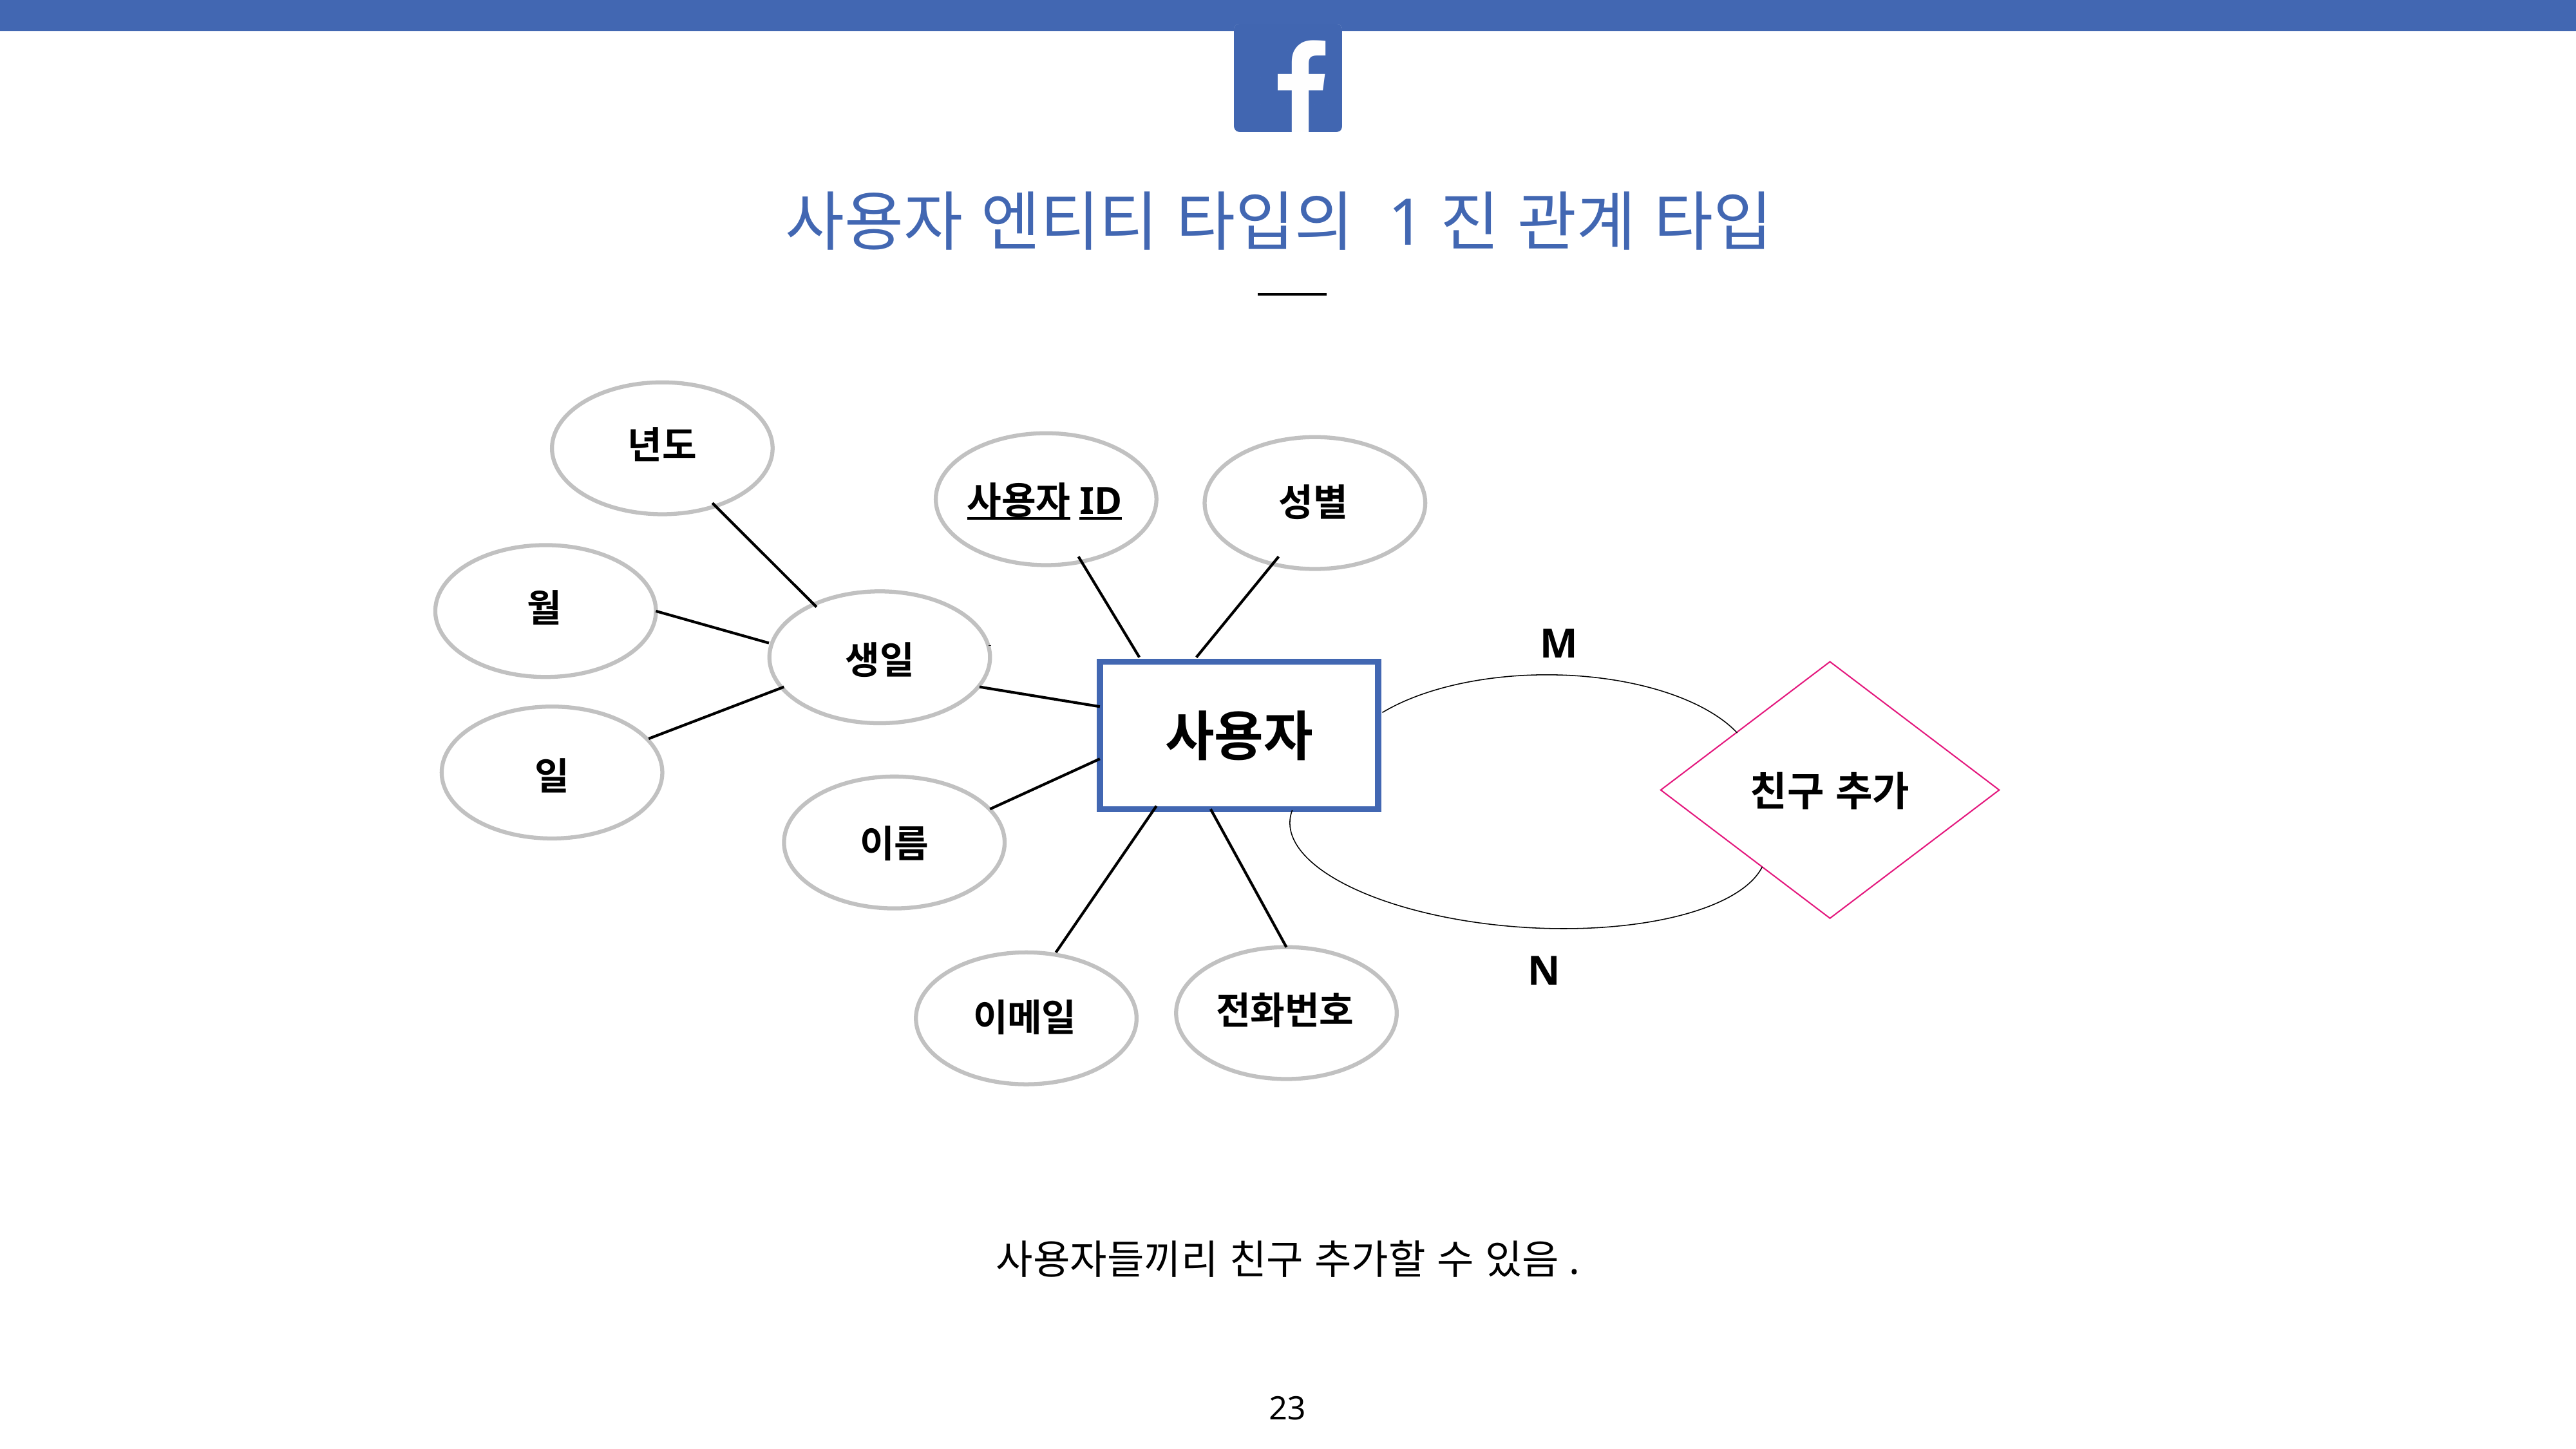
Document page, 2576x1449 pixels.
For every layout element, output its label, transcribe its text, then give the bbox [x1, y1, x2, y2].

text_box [1210, 809, 1287, 947]
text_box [990, 759, 1101, 810]
text_box [552, 382, 773, 515]
text_box 생일 [815, 630, 945, 687]
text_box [979, 687, 1101, 707]
text_box [1382, 674, 1738, 773]
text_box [1078, 556, 1140, 658]
text_box 사용자 [1114, 696, 1364, 772]
text_box [1176, 947, 1397, 1079]
text_box 이메일 [939, 988, 1111, 1045]
text_box M [1534, 612, 1584, 671]
text_box N [1522, 939, 1566, 999]
text_box [441, 706, 663, 838]
text_box 년도 [597, 415, 727, 472]
text_box 월 [479, 579, 609, 635]
text_box 전화번호 [1202, 981, 1368, 1037]
picture [1234, 24, 1342, 133]
text_box [1099, 661, 1379, 810]
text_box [1196, 556, 1279, 658]
text_box [1289, 810, 1763, 929]
text_box 사용자 엔티티 타입의 1진 관계 타입 [779, 175, 1796, 263]
slide_number 23 [1263, 1381, 1312, 1431]
text_box [784, 776, 1005, 909]
text_box 이름 [829, 814, 960, 871]
text_box [916, 952, 1137, 1084]
text_box 사용자ID [952, 471, 1137, 527]
text_box 사용자들끼리 친구 추가할 수 있음. [990, 1228, 1586, 1288]
text_box 일 [488, 746, 618, 803]
text_box [435, 545, 656, 677]
text_box [0, 0, 2576, 32]
text_box [769, 591, 990, 724]
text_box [712, 502, 817, 607]
text_box 친구 추가 [1732, 760, 1927, 820]
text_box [1056, 806, 1157, 953]
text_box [656, 611, 770, 643]
text_box [1660, 661, 2000, 918]
text_box [1204, 437, 1426, 569]
text_box [936, 433, 1157, 565]
text_box 성별 [1248, 473, 1378, 529]
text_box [648, 687, 784, 739]
